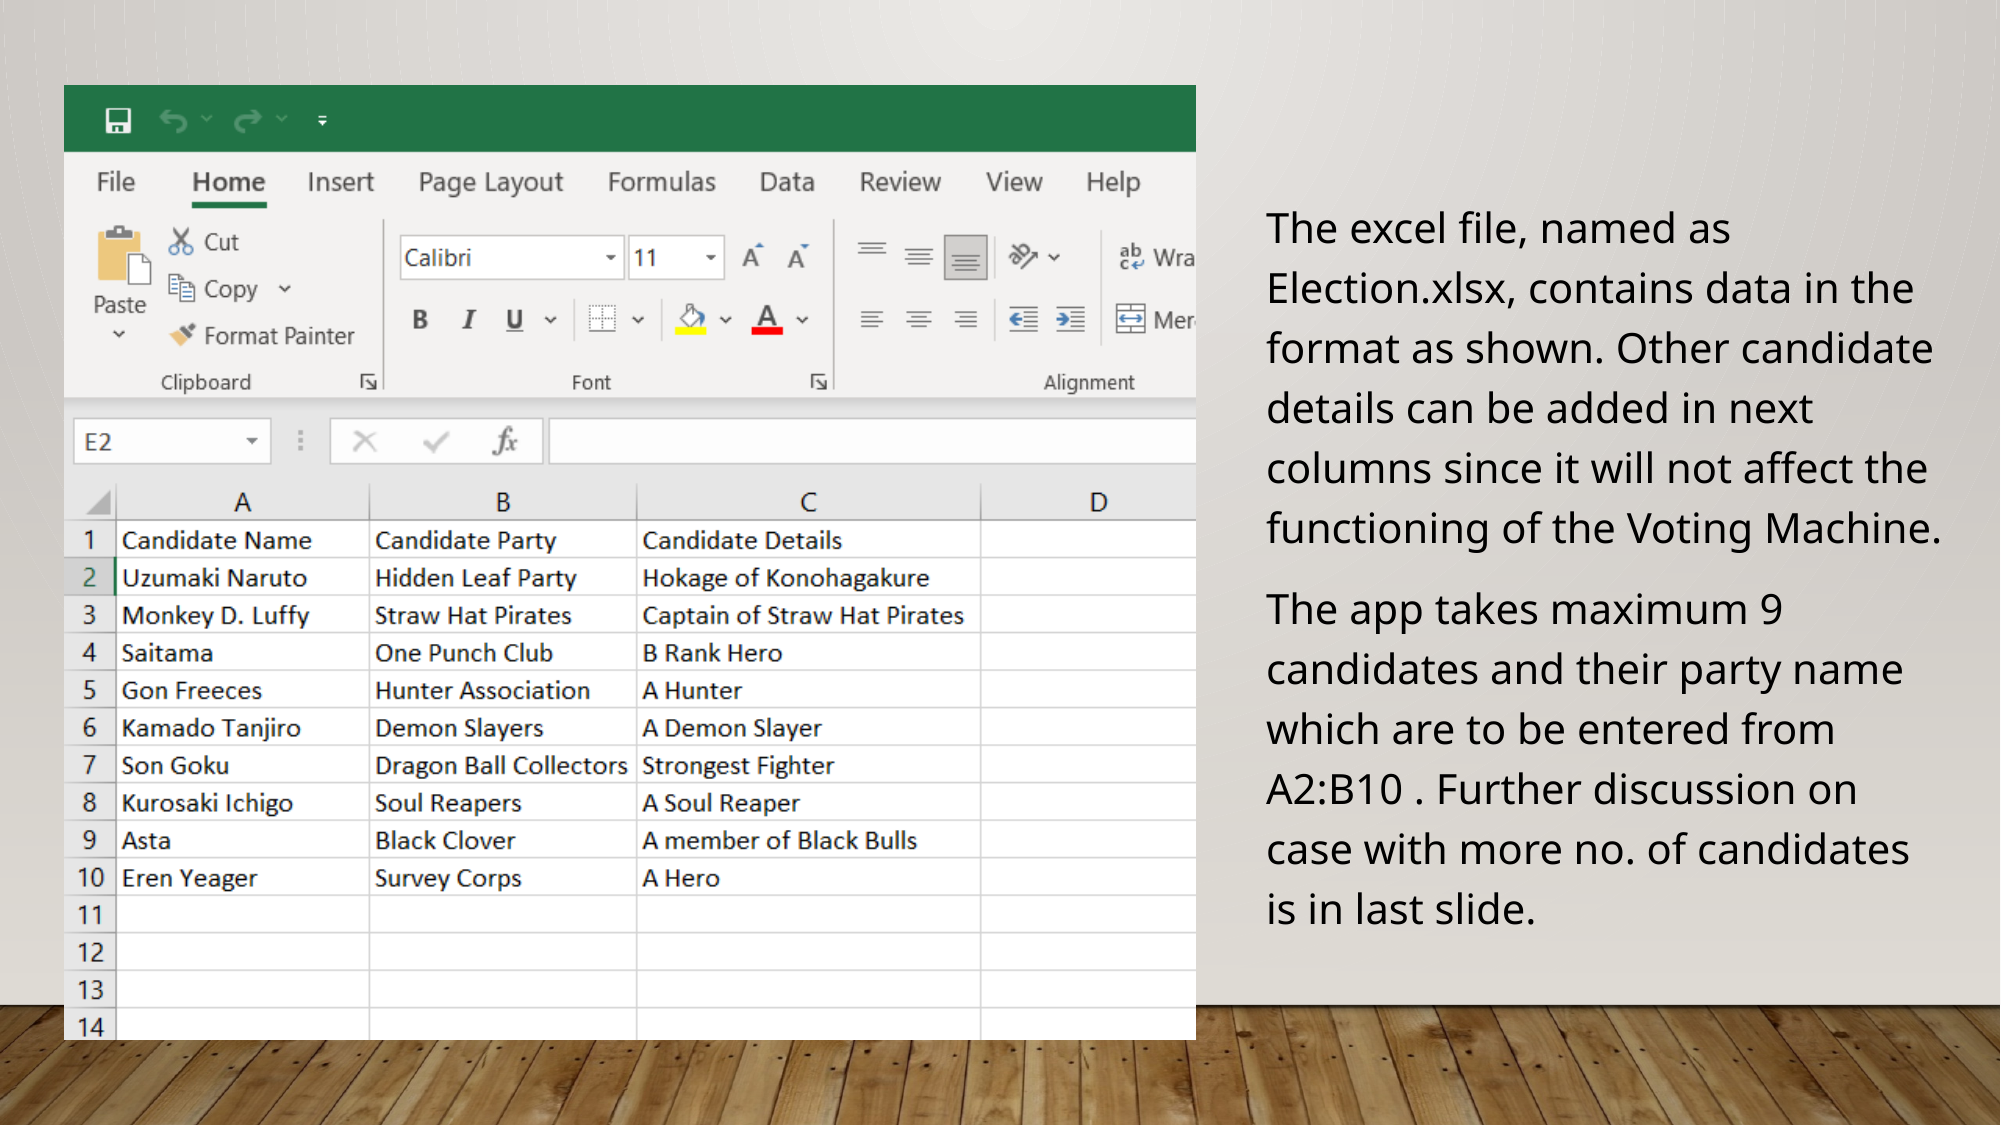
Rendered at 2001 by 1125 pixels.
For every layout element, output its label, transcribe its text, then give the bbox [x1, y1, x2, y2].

list The excel file, named as Election.xlsx, contains data in the format as shown. Other candidate details can be added in next columns since it will not affect the functioning of the Voting Machine. The app takes maximum 9 candidates and their party name which are to be entered from A2:B10 . Further discussion on case with more no. of candidates is in last slide. [1250, 85, 1963, 1040]
picture [0, 84, 2000, 1125]
